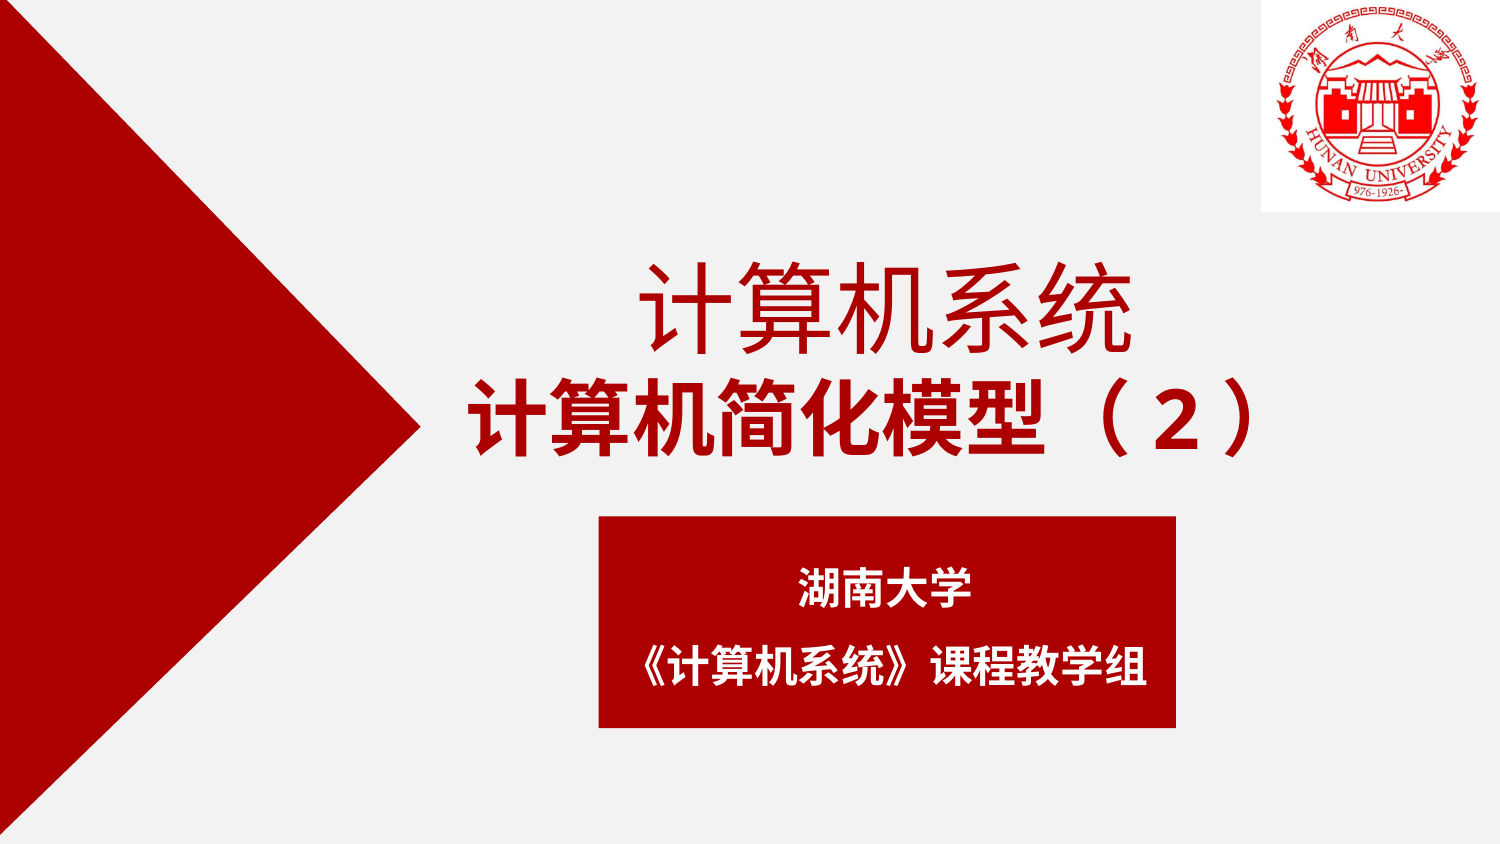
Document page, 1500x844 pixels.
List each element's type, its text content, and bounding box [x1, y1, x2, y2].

picture [1261, 0, 1500, 213]
text_box 计算机系统 计算机简化模型（2） [247, 238, 1500, 474]
text_box [0, 0, 421, 835]
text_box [596, 516, 1177, 729]
